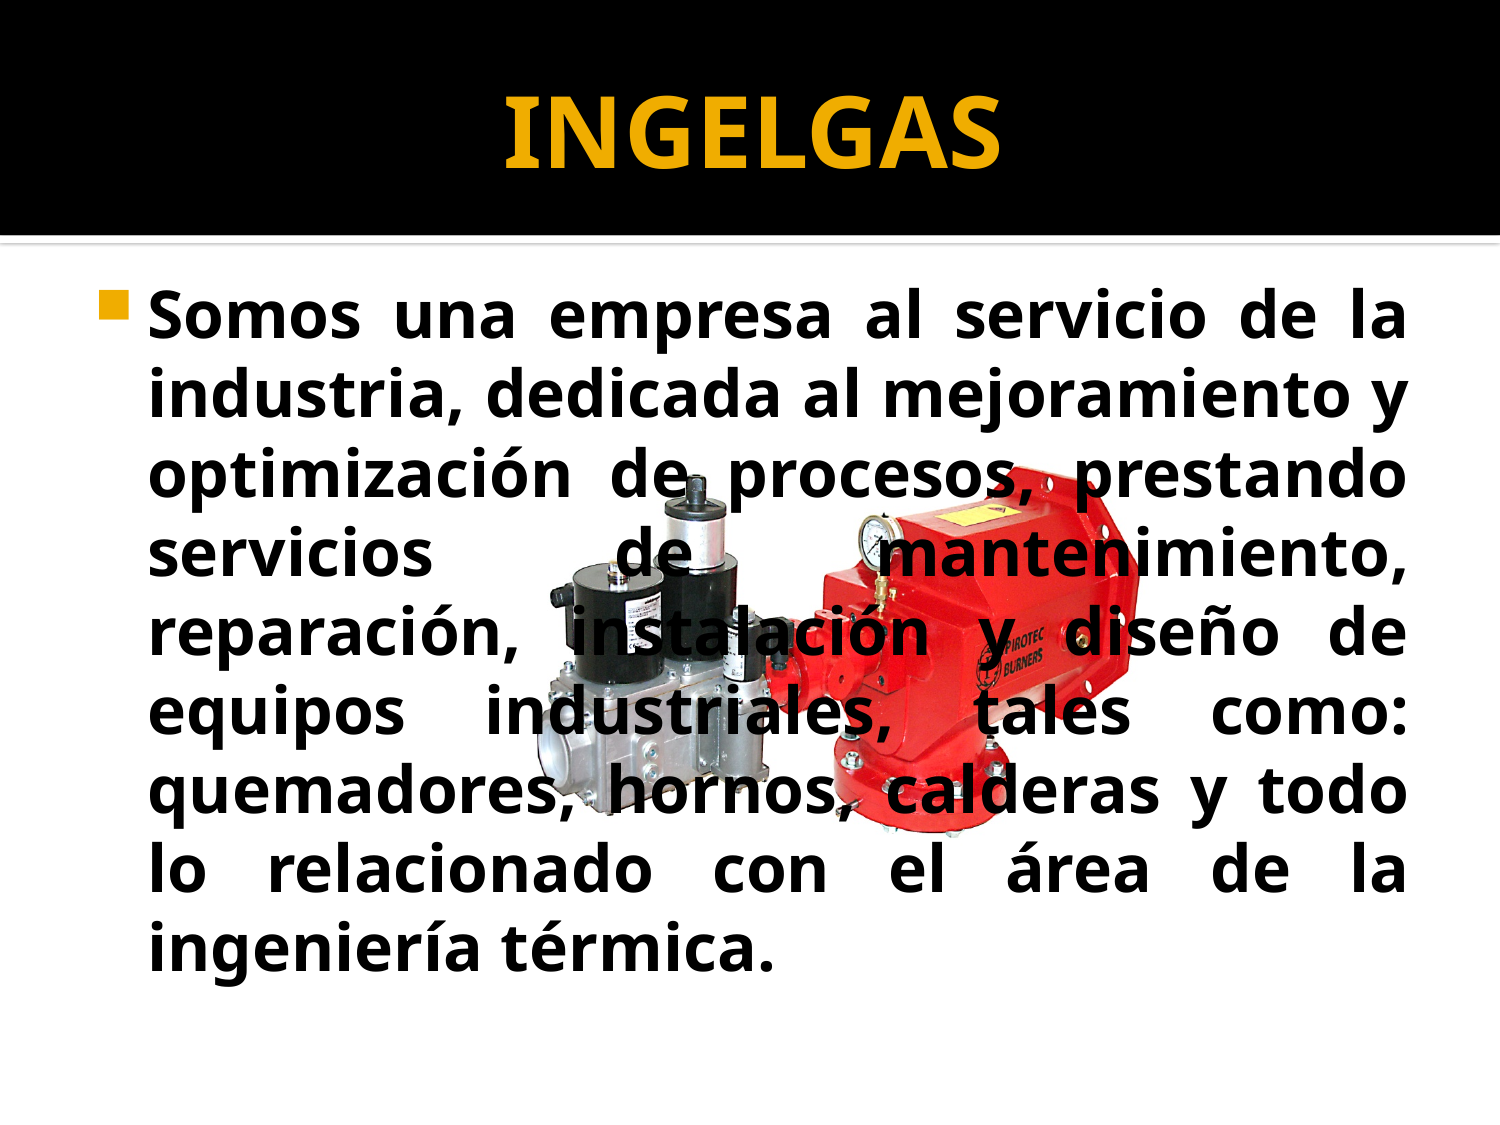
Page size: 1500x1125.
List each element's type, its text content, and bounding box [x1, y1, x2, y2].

list Somos una empresa al servicio de la industria, dedicada al mejoramiento y optimización de procesos, prestando servicios de mantenimiento, reparación, instalación y diseño de equipos industriales, tales como: quemadores, hornos, calderas y todo lo relacionado con el área de la ingeniería térmica. [75, 257, 1425, 1050]
picture [503, 386, 1161, 911]
title INGELGAS [75, 25, 1425, 231]
